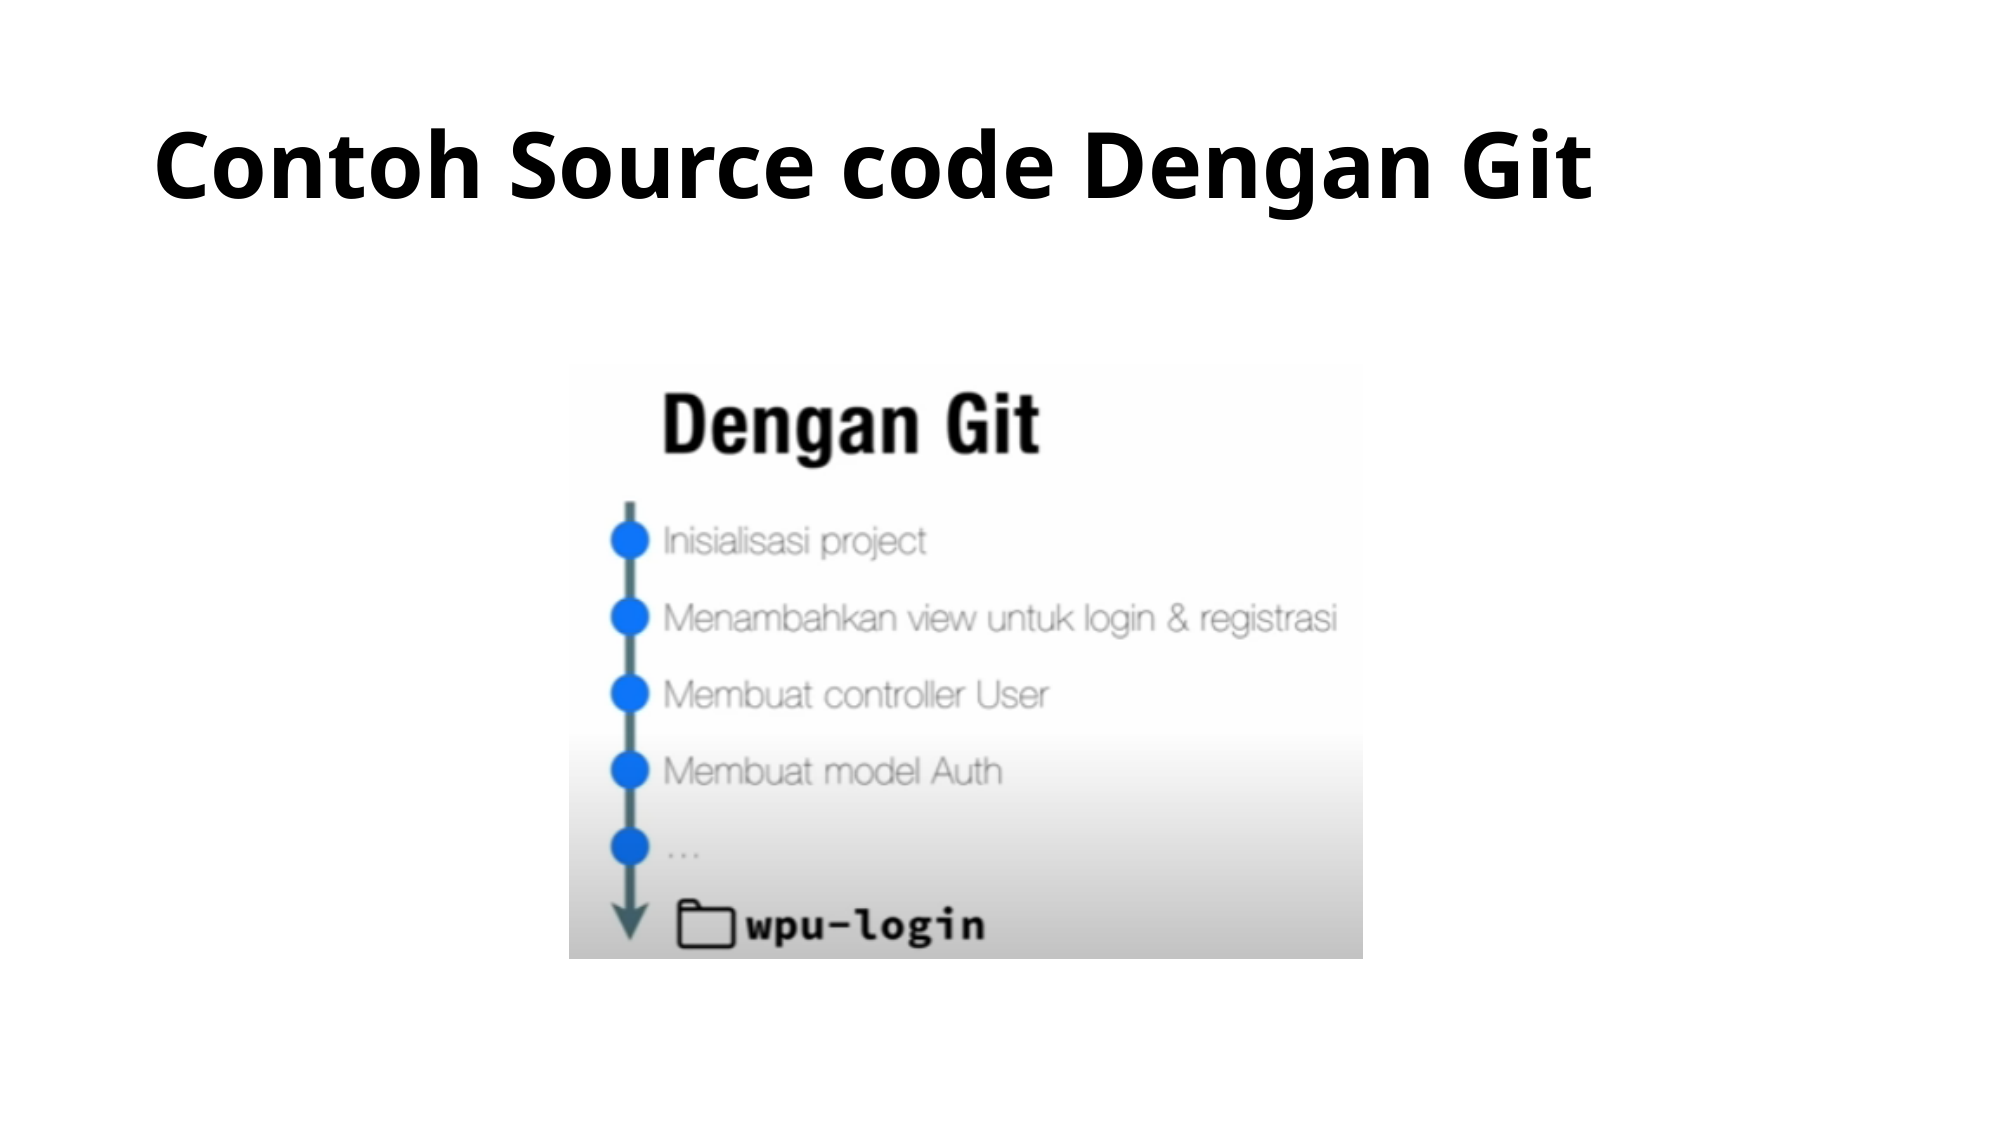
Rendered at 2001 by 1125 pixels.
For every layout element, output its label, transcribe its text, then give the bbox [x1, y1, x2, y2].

title Contoh Source code Dengan Git [137, 59, 1863, 278]
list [569, 364, 1363, 959]
